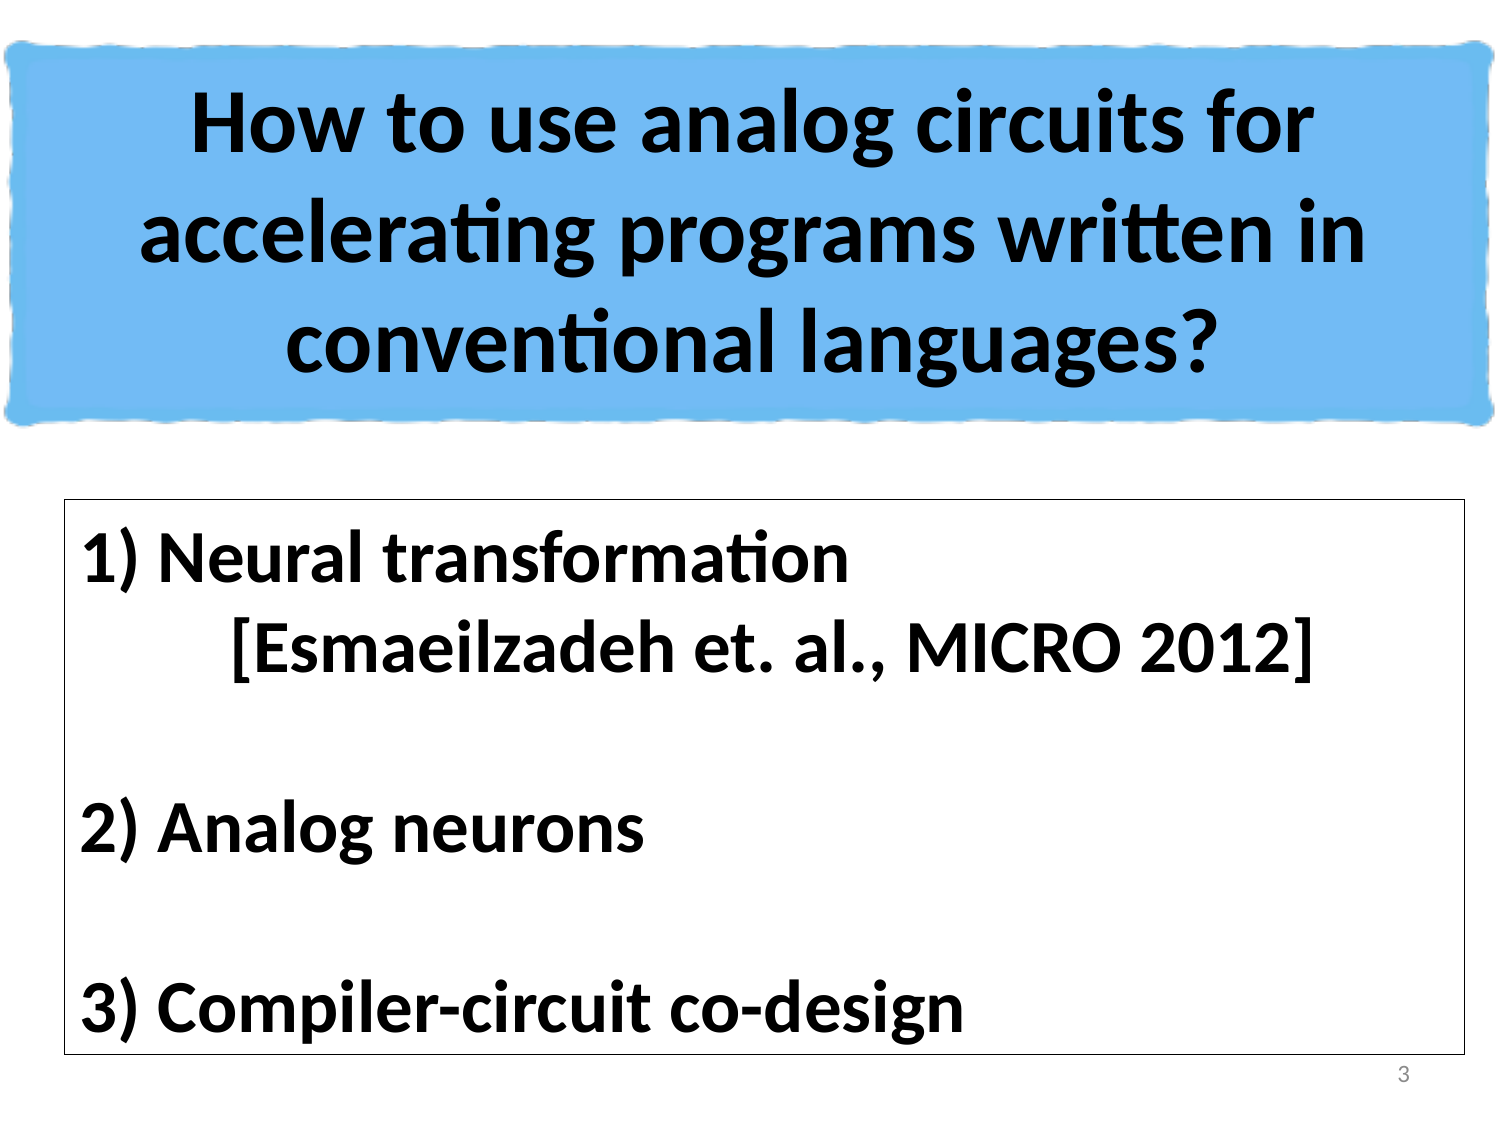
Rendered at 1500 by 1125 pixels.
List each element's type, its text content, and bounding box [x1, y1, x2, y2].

text_box 1) Neural transformation [Esmaeilzadeh et. al., MICRO 2012] 2) Analog neurons 3) Compiler-circuit co-design [64, 499, 1465, 1055]
slide_number 3 [1074, 1055, 1425, 1103]
picture [0, 37, 1500, 431]
